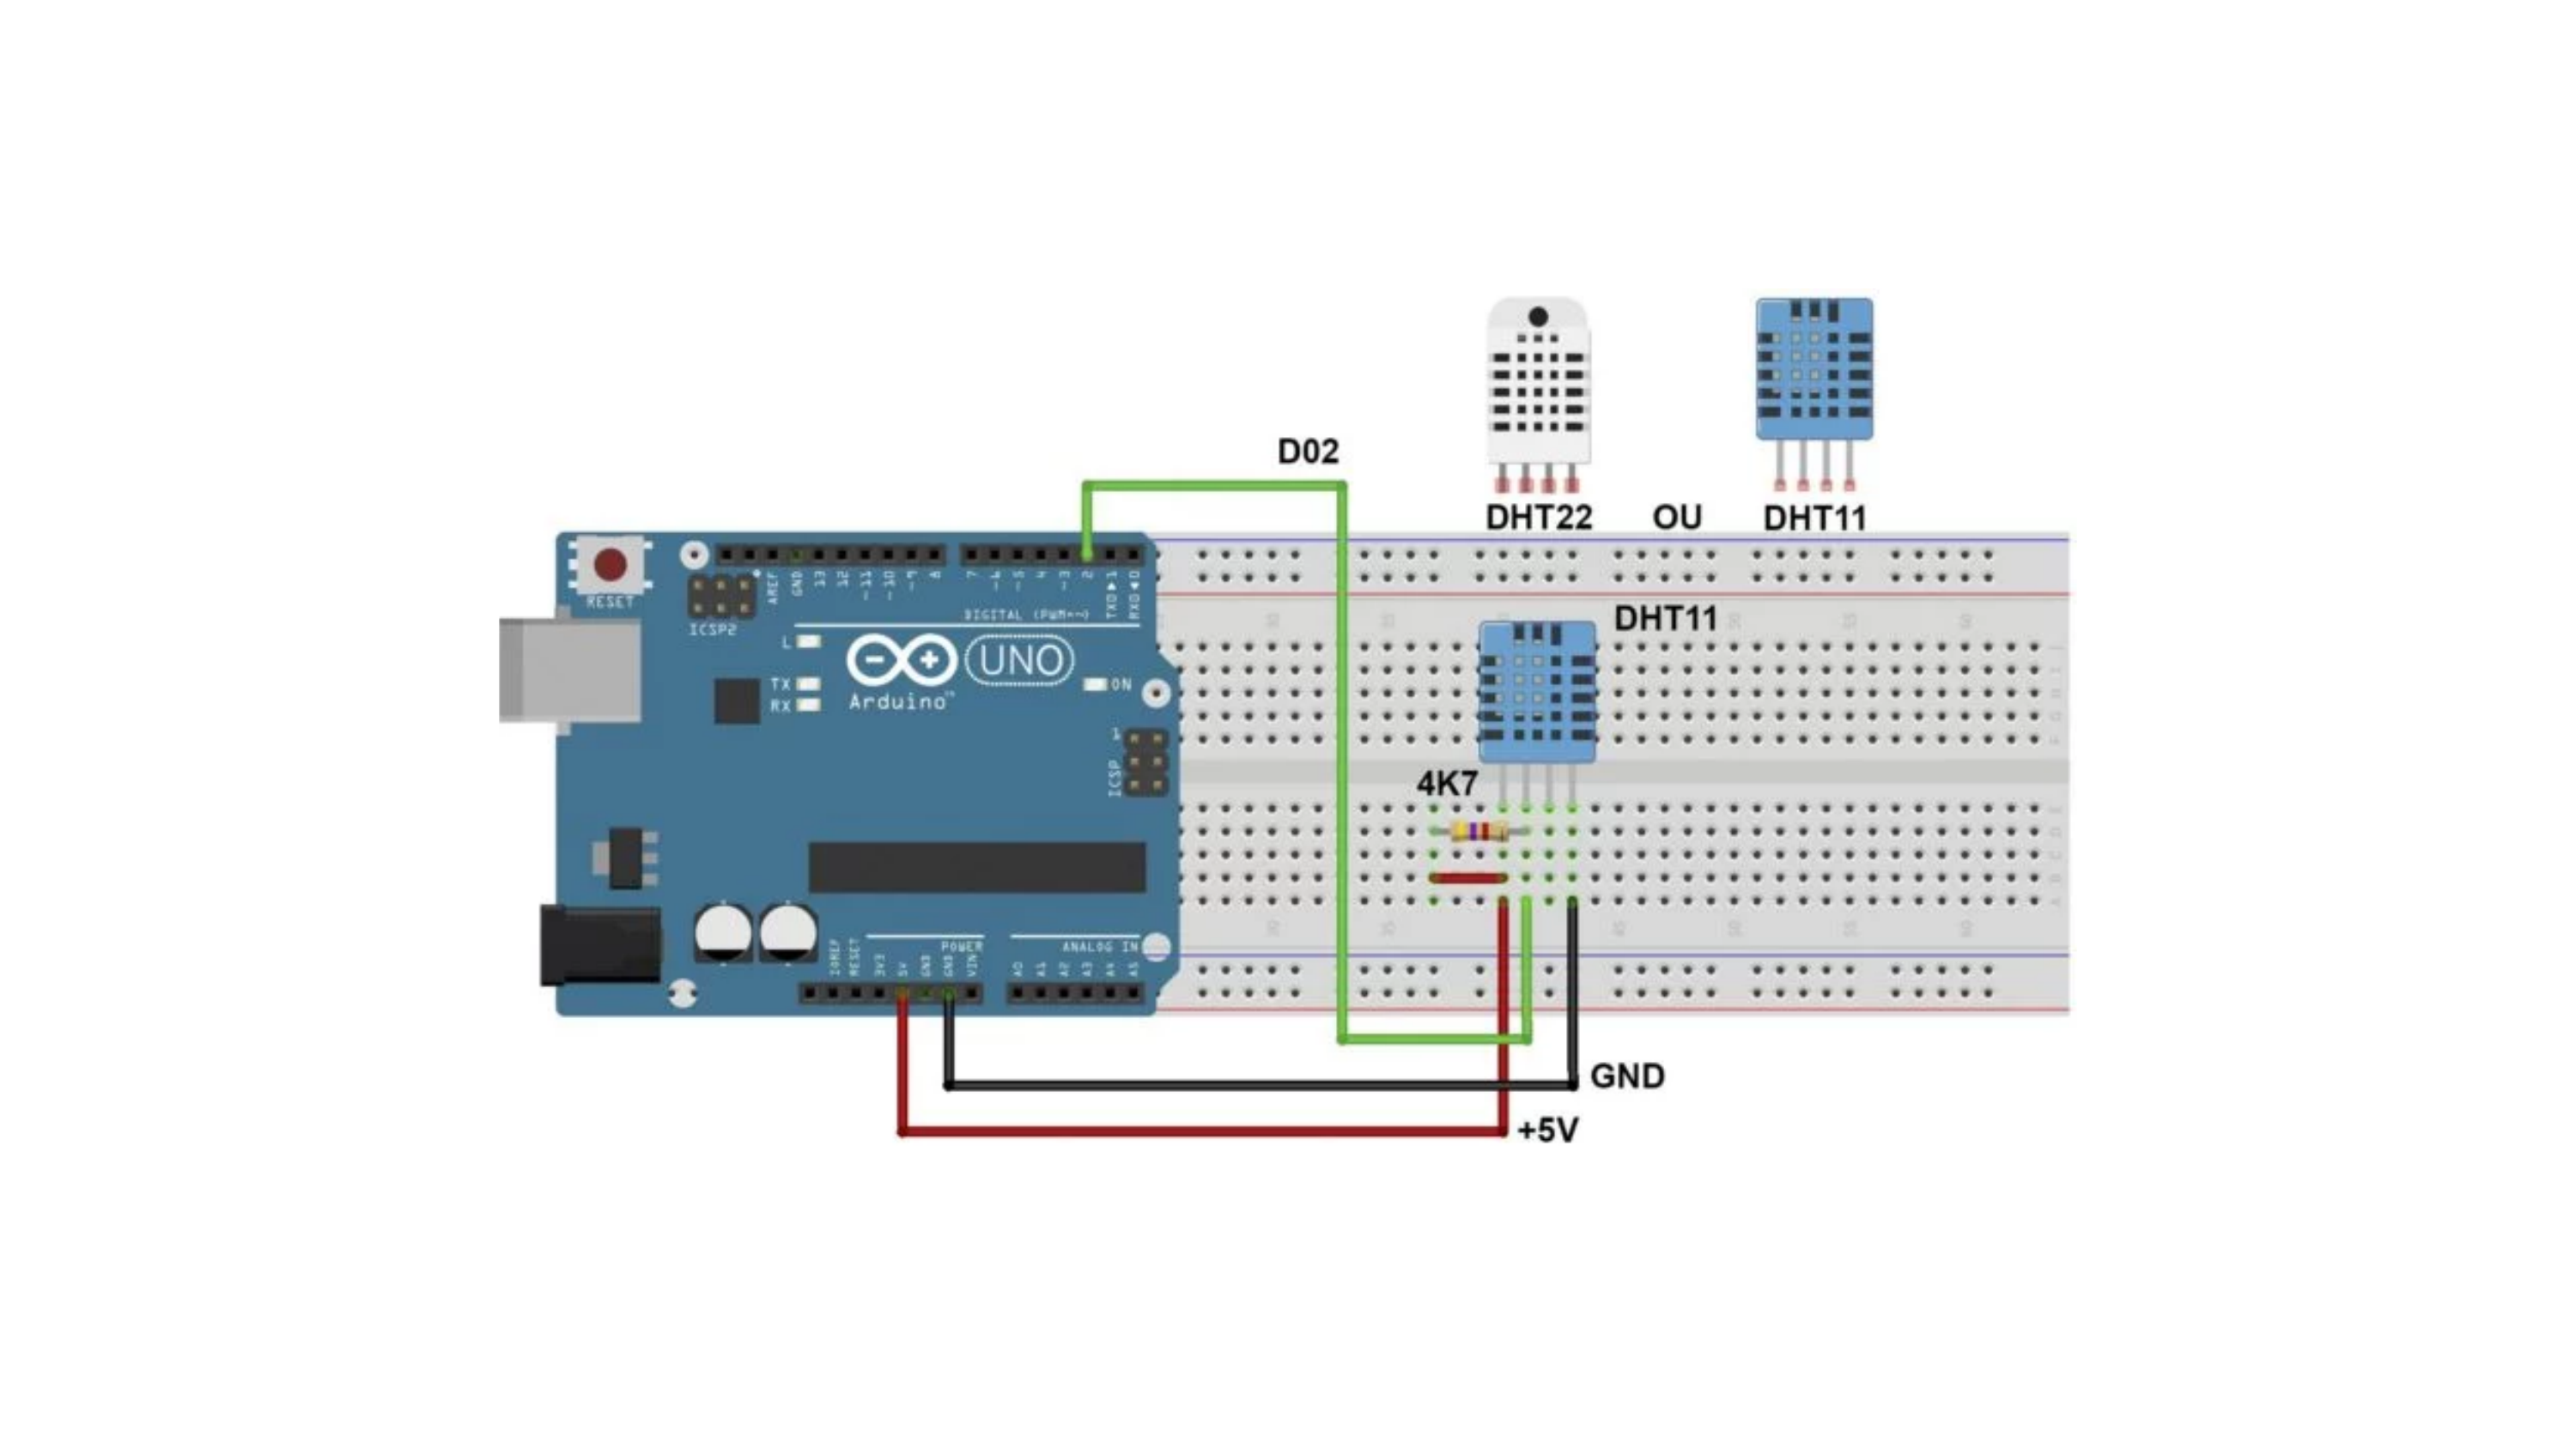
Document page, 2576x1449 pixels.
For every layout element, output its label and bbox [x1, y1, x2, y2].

text_box [499, 288, 2077, 1160]
